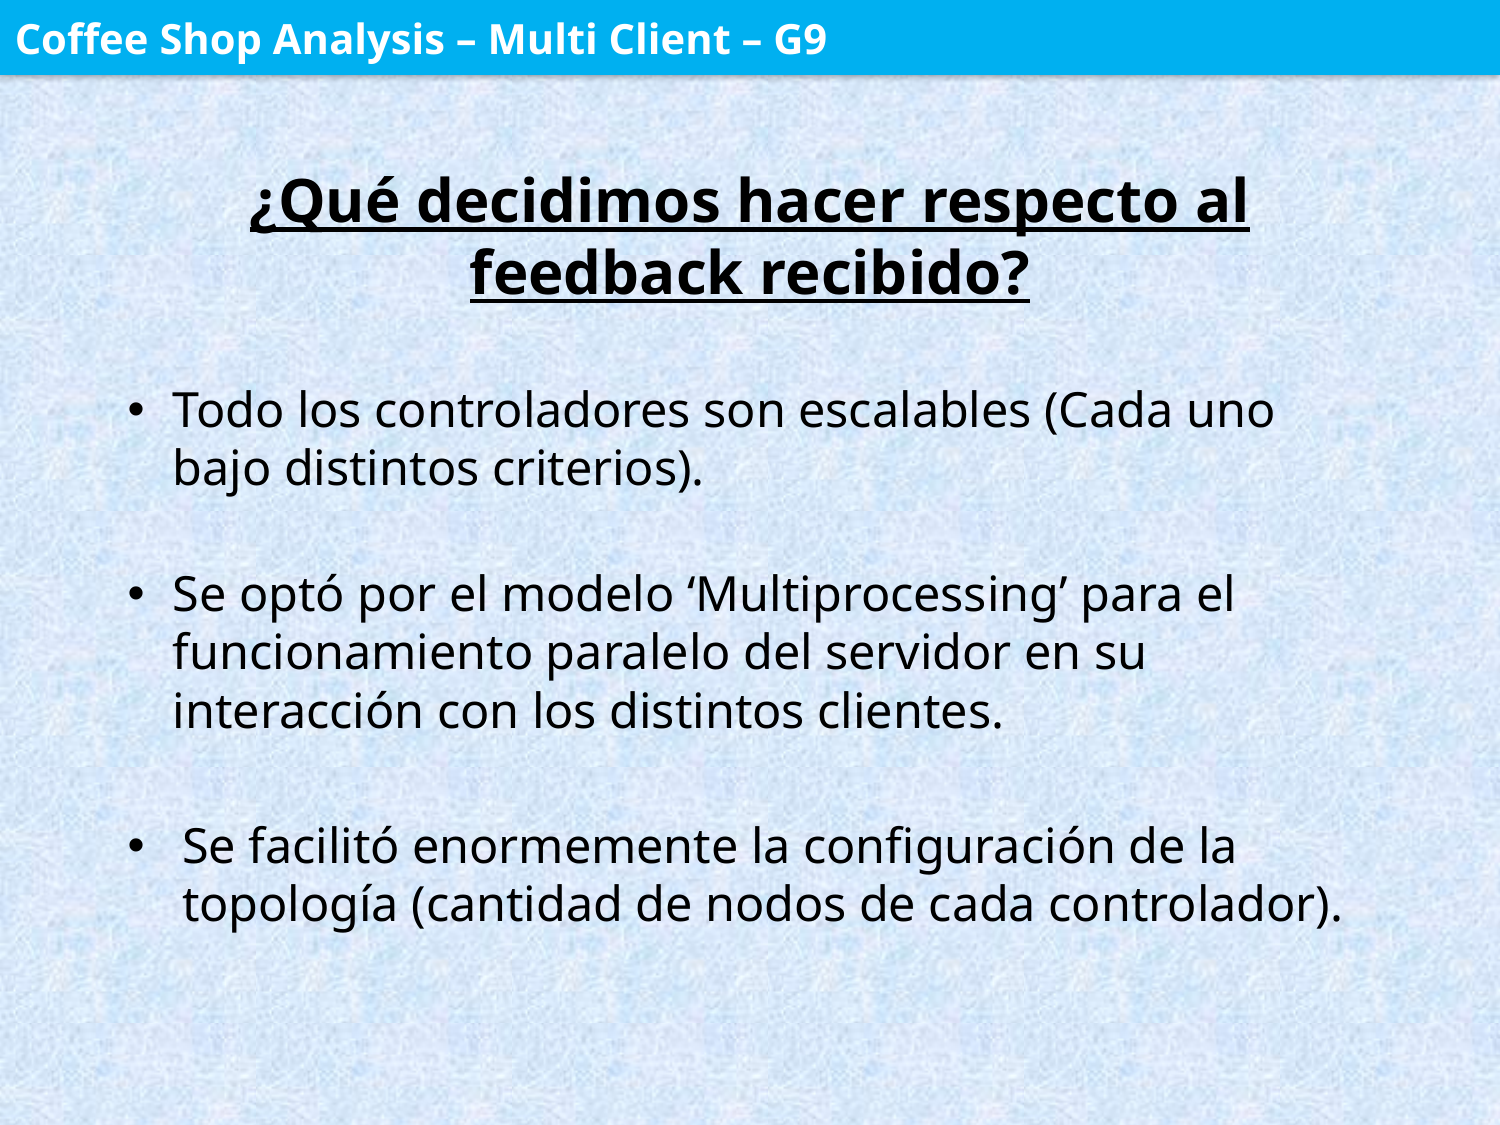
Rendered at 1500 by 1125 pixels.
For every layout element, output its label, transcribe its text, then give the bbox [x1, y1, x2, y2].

picture [0, 76, 1500, 1125]
text_box Coffee Shop Analysis – Multi Client – G9 [0, 0, 1500, 76]
subtitle Todo los controladores son escalables (Cada uno bajo distintos criterios). Se optó por el modelo ‘Multiprocessing’ para el funcionamiento paralelo del servidor en su interacción con los distintos clientes. Se facilitó enormemente la configuración de la topología (cantidad de nodos de cada controlador). [112, 371, 1388, 987]
title ¿Qué decidimos hacer respecto al feedback recibido? [112, 154, 1388, 315]
